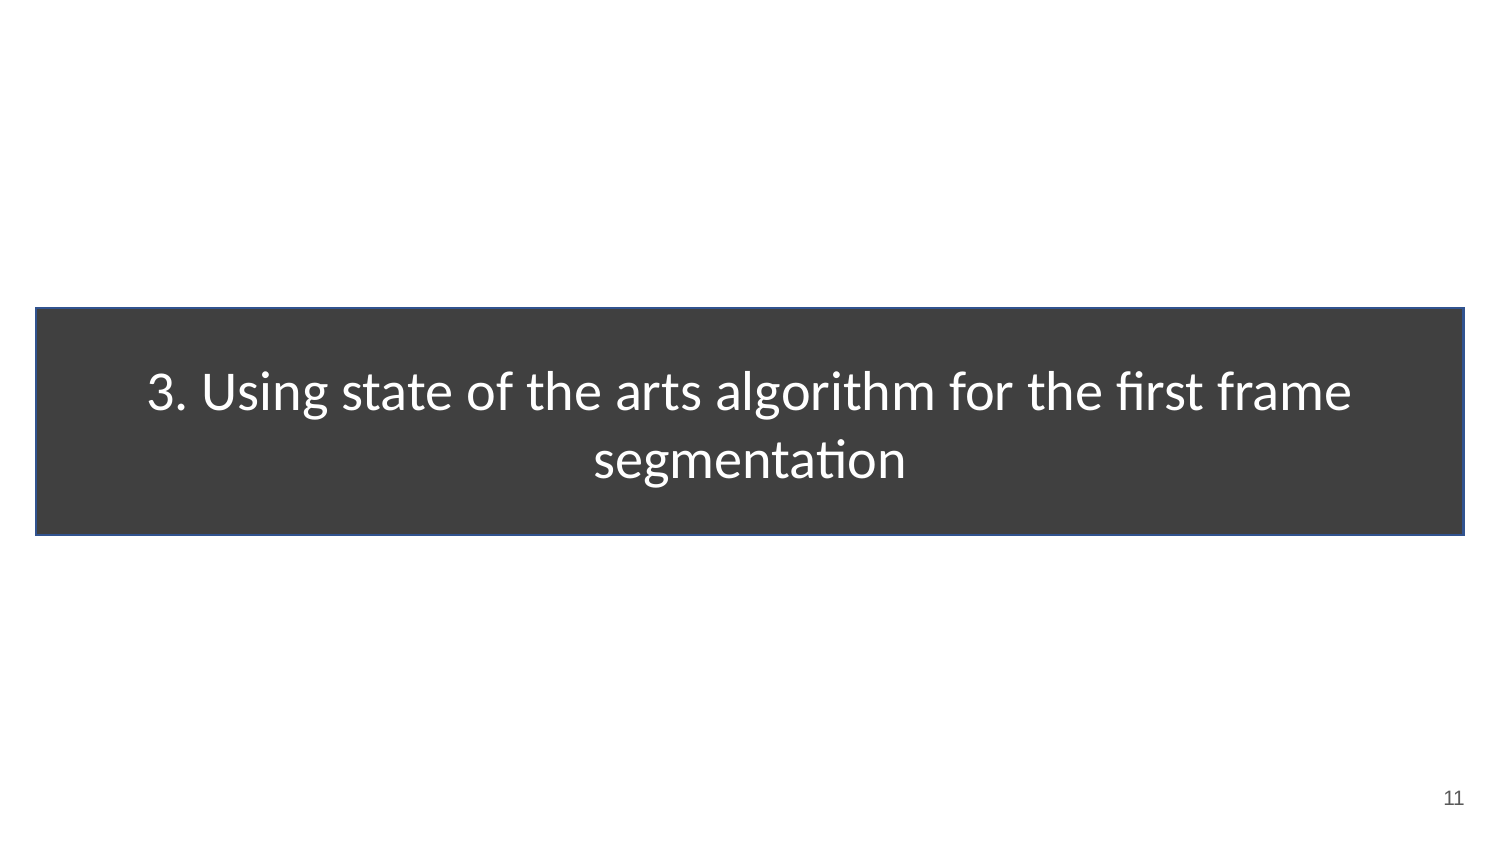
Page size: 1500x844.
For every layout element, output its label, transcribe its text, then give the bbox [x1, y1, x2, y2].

slide_number ‹#› [1389, 764, 1480, 830]
text_box 3. Using state of the arts algorithm for the first frame segmentation [36, 308, 1464, 536]
